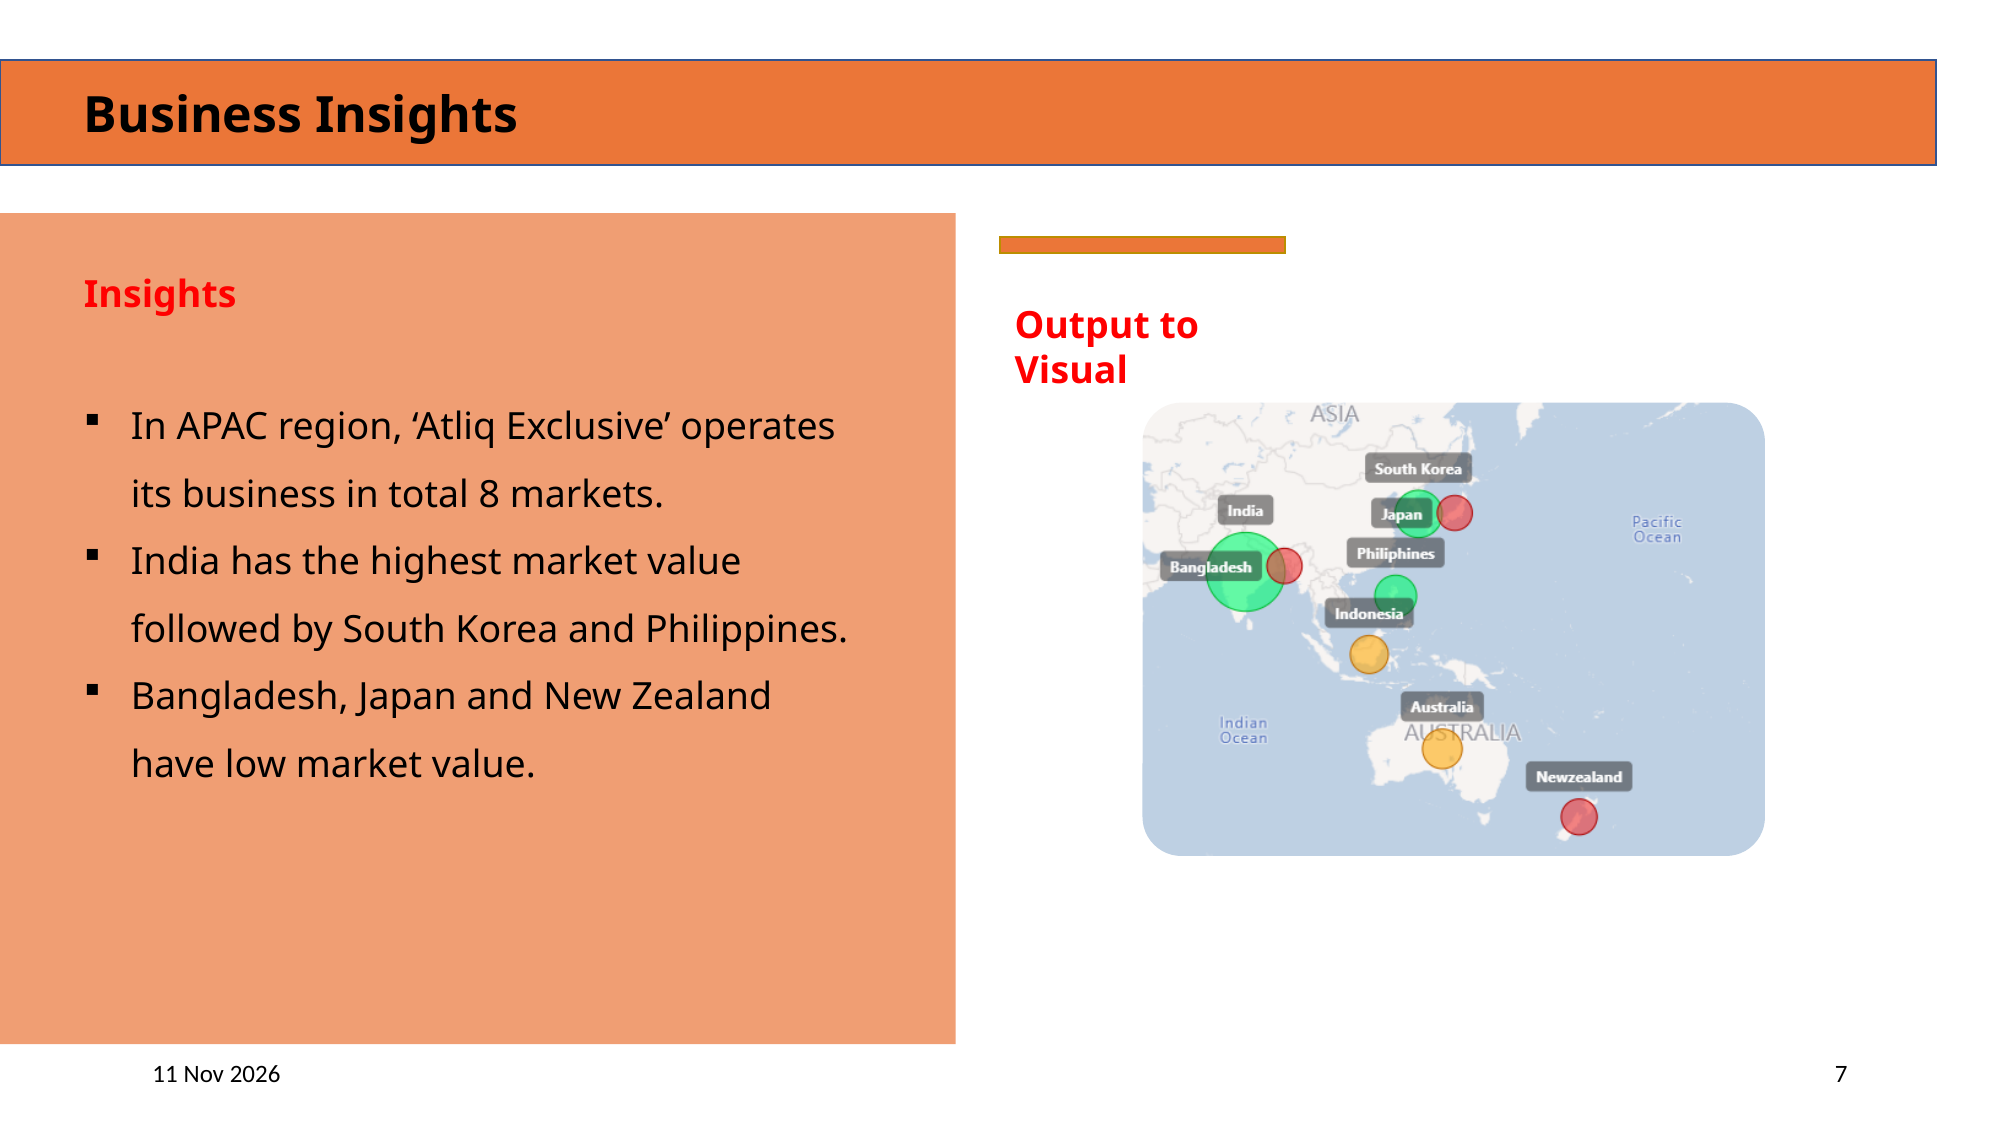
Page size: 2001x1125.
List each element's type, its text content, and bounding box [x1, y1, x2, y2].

slide_number 7 [1412, 1042, 1863, 1103]
text_box [999, 236, 1286, 254]
text_box In APAC region, ‘Atliq Exclusive’ operates its business in total 8 markets. India has the highest market value followed by South Korea and Philippines. Bangladesh, Japan and New Zealand have low market value. [69, 372, 878, 792]
text_box [0, 212, 957, 1045]
picture [1142, 402, 1765, 856]
slide_number 27-Feb-23 [137, 1045, 588, 1103]
text_box [0, 59, 1937, 166]
text_box Insights [69, 262, 289, 323]
text_box Business Insights [69, 75, 825, 150]
text_box Output to Visual [999, 294, 1325, 399]
